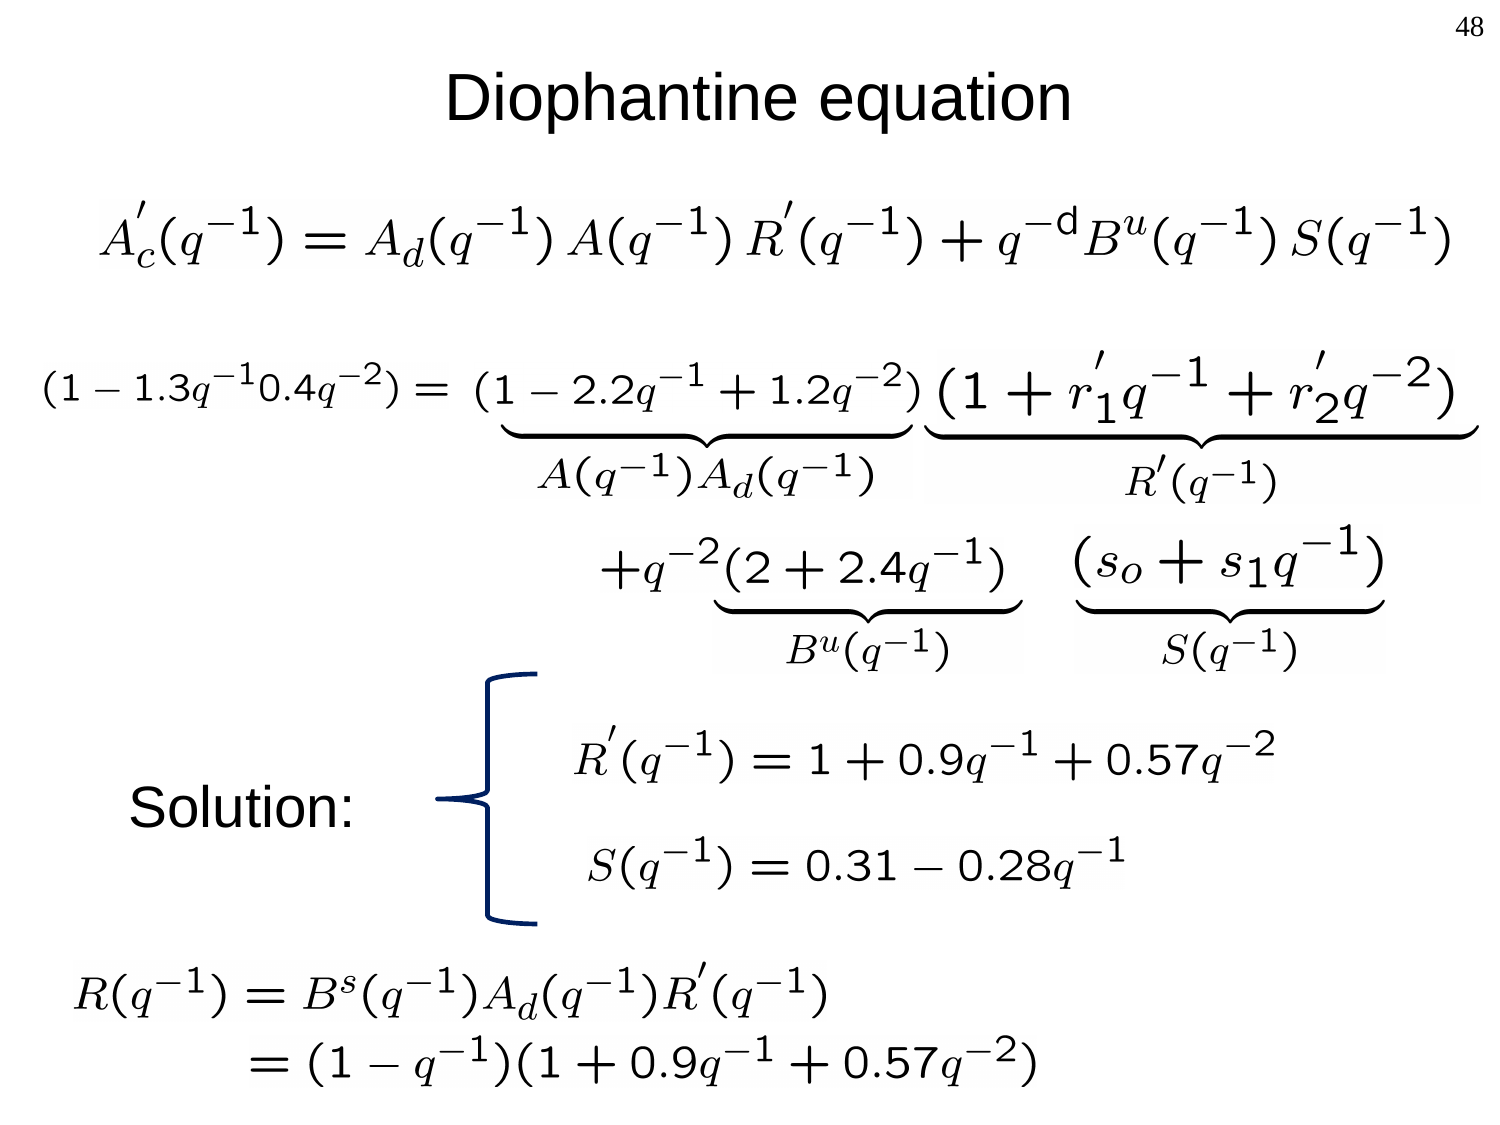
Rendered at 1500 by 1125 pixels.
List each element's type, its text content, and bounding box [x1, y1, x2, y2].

picture [73, 960, 827, 1022]
picture [1074, 599, 1386, 675]
picture [99, 199, 1451, 269]
picture [587, 836, 1126, 890]
picture [924, 349, 1481, 505]
picture [43, 362, 450, 409]
picture [599, 537, 1004, 593]
title Diophantine equation [112, 0, 1388, 188]
text_box Solution: [113, 761, 371, 847]
picture [474, 362, 922, 413]
slide_number 48 [1388, 0, 1500, 76]
picture [249, 1035, 1037, 1088]
picture [1074, 524, 1383, 588]
text_box [437, 673, 538, 924]
picture [499, 424, 913, 500]
picture [712, 599, 1024, 675]
picture [572, 723, 1274, 784]
